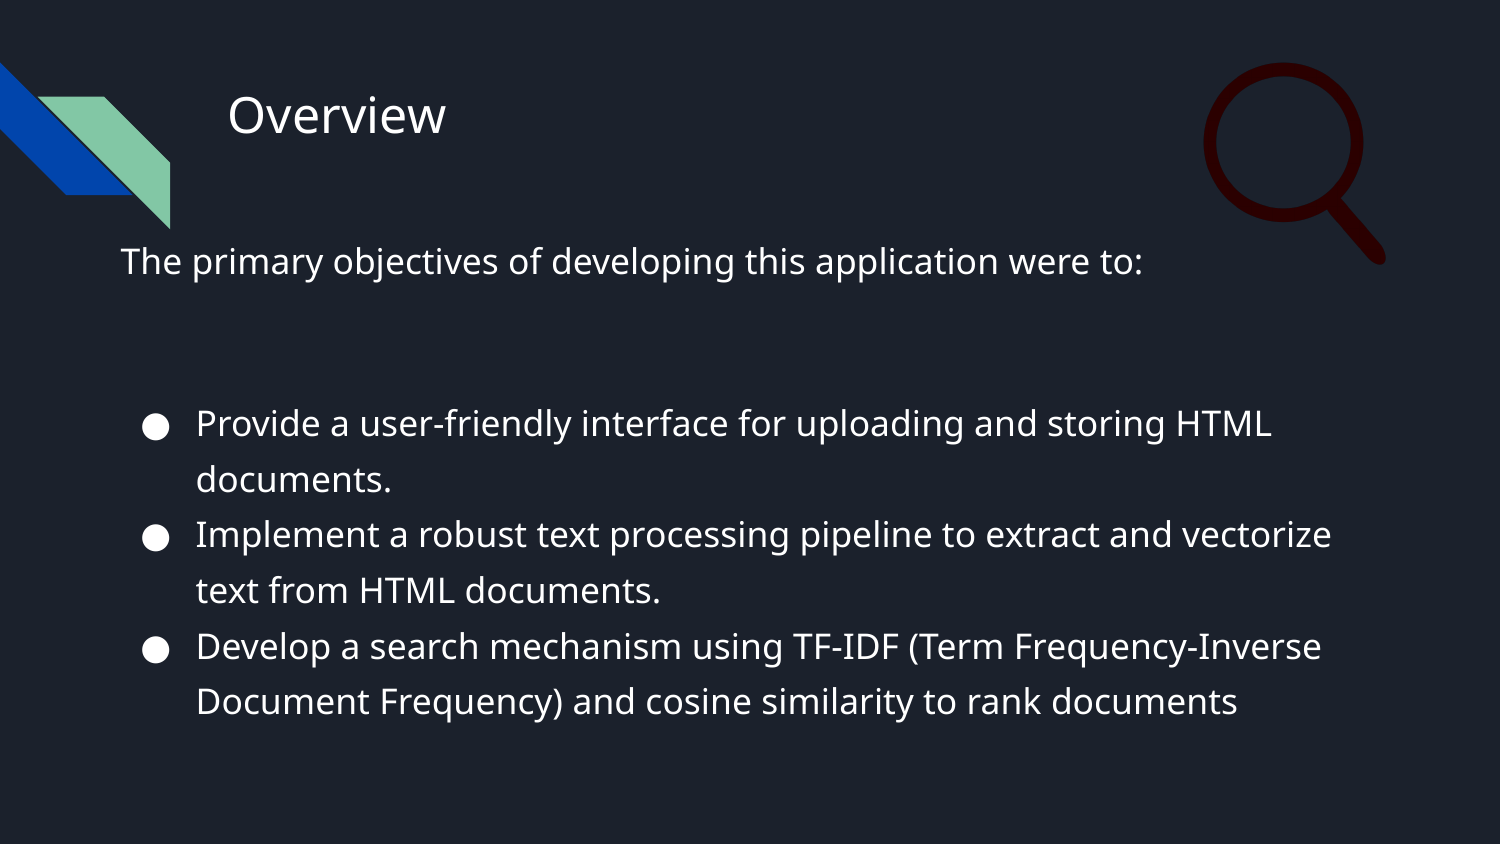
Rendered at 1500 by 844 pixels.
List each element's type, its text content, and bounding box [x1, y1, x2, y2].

title Overview [212, 64, 1160, 214]
list The primary objectives of developing this application were to: Provide a user-friendly interface for uploading and storing HTML documents. Implement a robust text processing pipeline to extract and vectorize text from HTML documents. Develop a search mechanism using TF-IDF (Term Frequency-Inverse Document Frequency) and cosine similarity to rank documents [105, 214, 1395, 812]
picture [1165, 34, 1425, 293]
